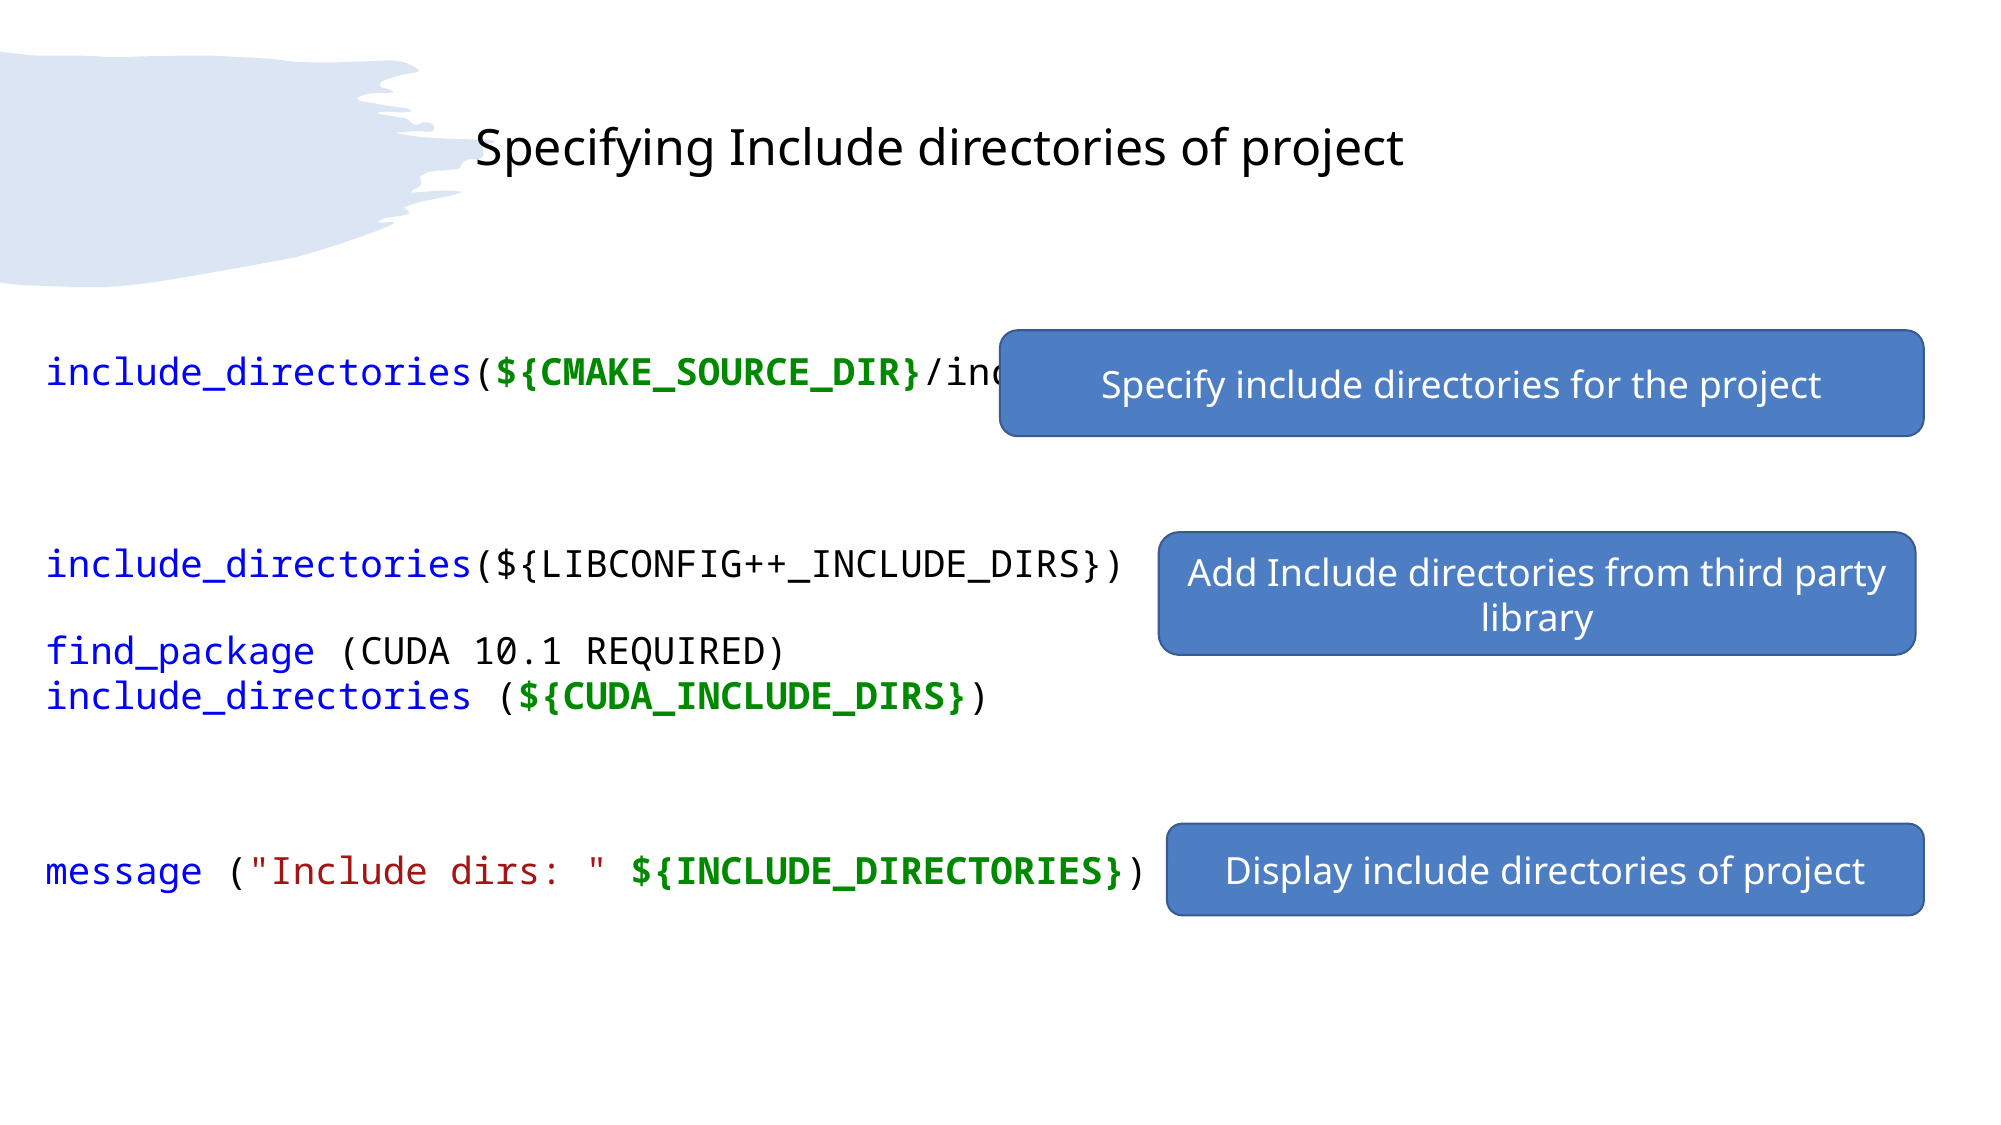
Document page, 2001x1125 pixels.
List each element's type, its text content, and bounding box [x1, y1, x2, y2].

text_box include_directories(${LIBCONFIG++_INCLUDE_DIRS}) [30, 532, 1170, 592]
text_box Display include directories of project [1165, 822, 1925, 917]
text_box Add Include directories from third party library [1157, 531, 1917, 656]
text_box Specifying Include directories of project [460, 108, 1538, 183]
text_box include_directories(${CMAKE_SOURCE_DIR}/inc) [30, 340, 1000, 401]
text_box find_package (CUDA 10.1 REQUIRED) include_directories (${CUDA_INCLUDE_DIRS}) [30, 619, 1031, 725]
text_box Specify include directories for the project [998, 329, 1925, 438]
text_box message ("Include dirs: " ${INCLUDE_DIRECTORIES}) [30, 839, 1165, 899]
